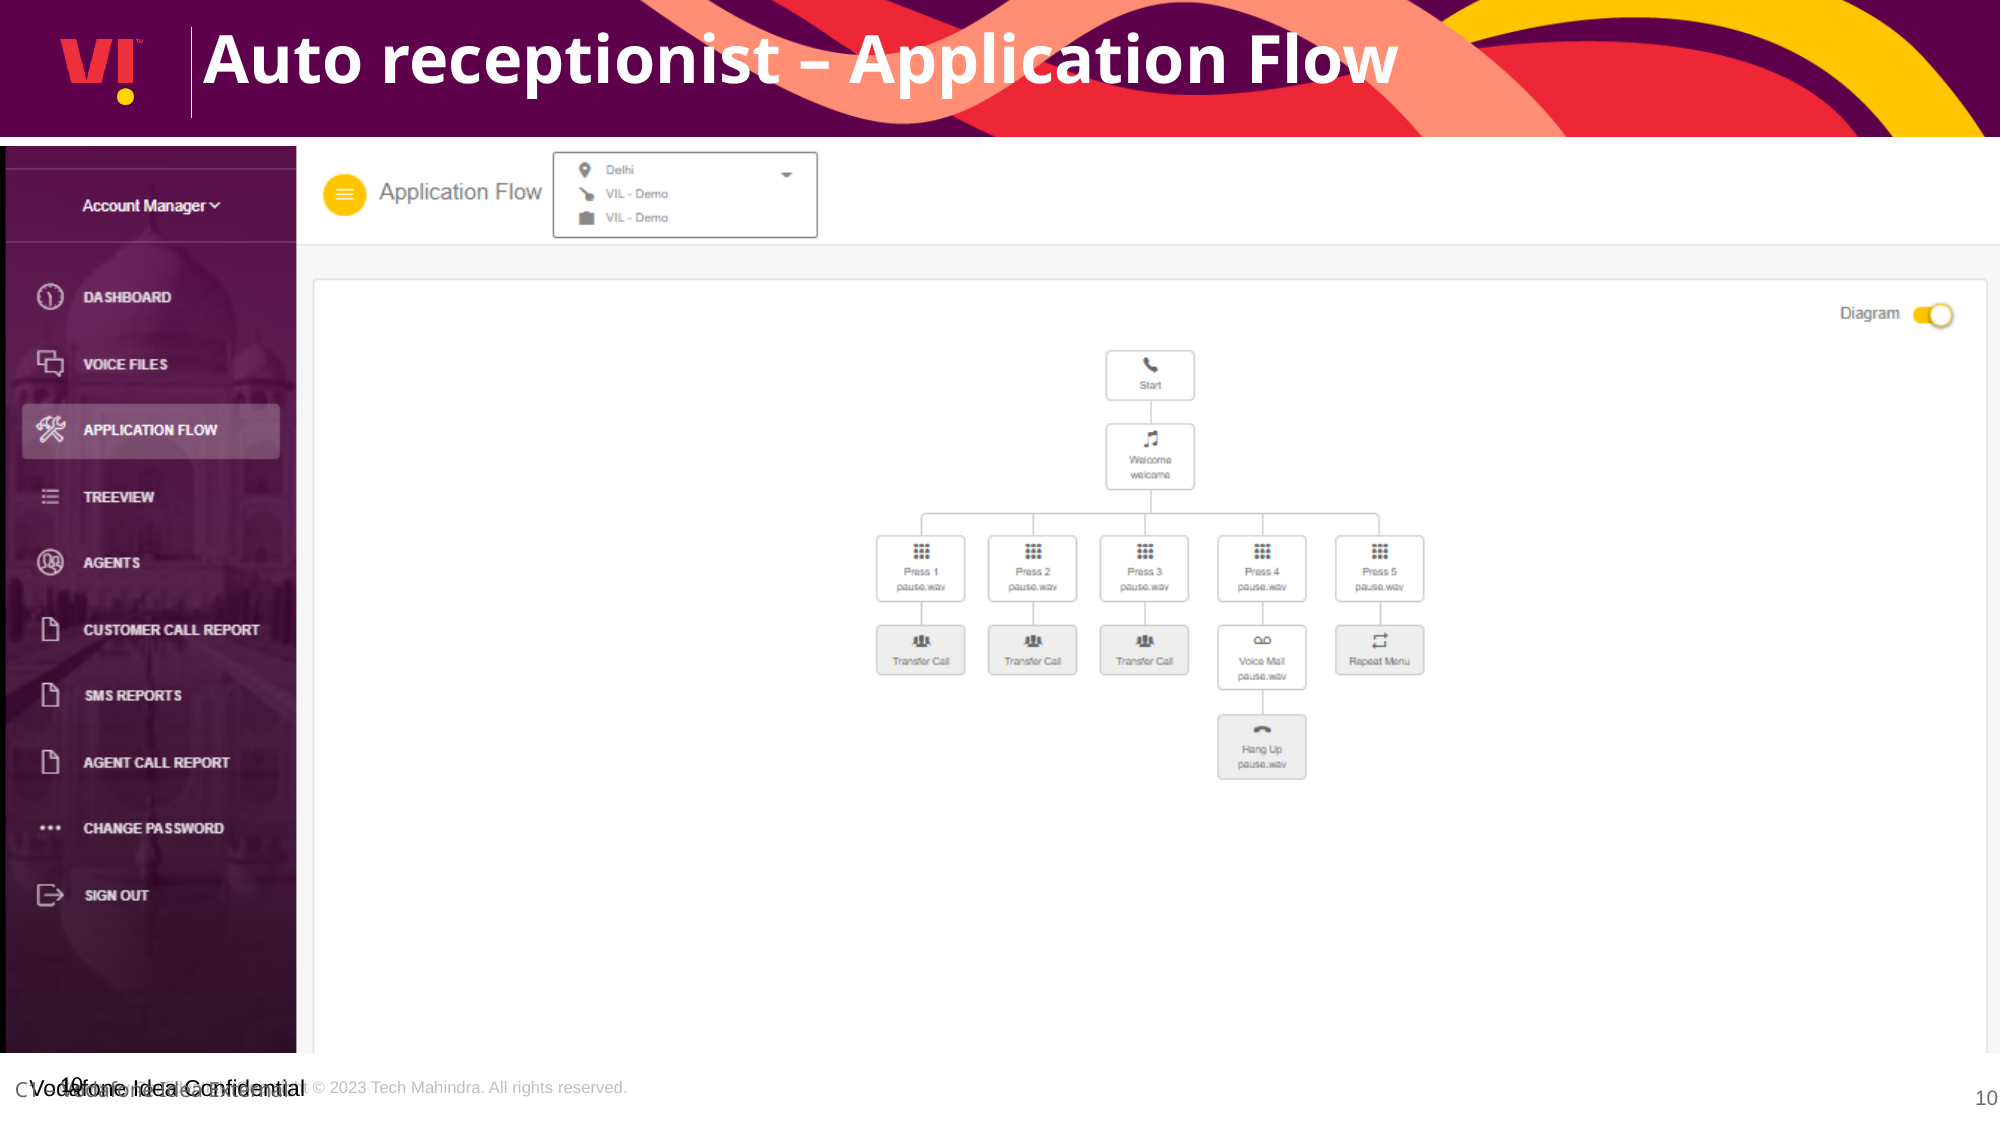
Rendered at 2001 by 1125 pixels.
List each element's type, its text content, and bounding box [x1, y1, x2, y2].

title Auto receptionist – Application Flow [188, 18, 2000, 136]
slide_number 10 [0, 1053, 144, 1113]
picture [0, 0, 2000, 137]
picture [0, 146, 2000, 1053]
